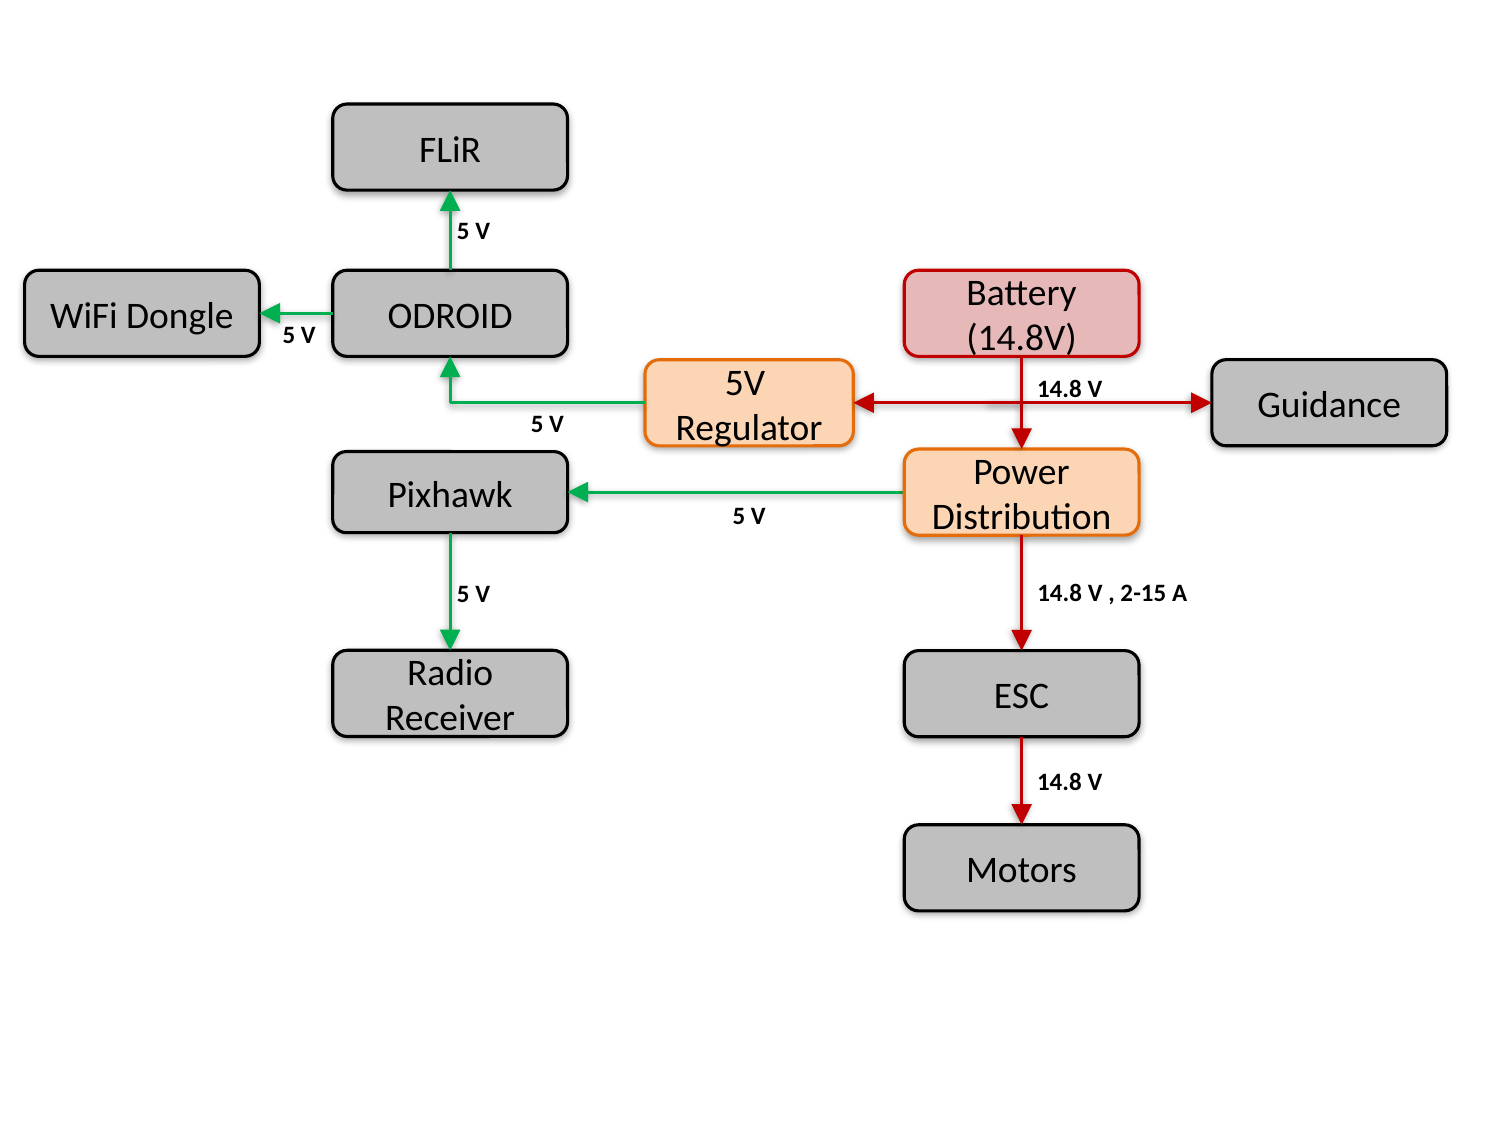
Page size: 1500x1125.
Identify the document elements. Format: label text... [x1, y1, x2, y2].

text_box 5 V [454, 570, 505, 615]
text_box 5 V [717, 501, 781, 537]
text_box 5 V [267, 323, 331, 356]
text_box Radio Receiver [331, 649, 569, 738]
text_box Guidance [1211, 358, 1448, 447]
text_box Power Distribution [903, 448, 1140, 536]
text_box 5 V [516, 411, 579, 445]
text_box 14.8 V [1028, 366, 1118, 399]
text_box ESC [903, 649, 1140, 738]
text_box Battery (14.8V) [903, 269, 1140, 358]
text_box ODROID [331, 269, 569, 358]
text_box WiFi Dongle [23, 269, 261, 358]
text_box 5 V [454, 207, 505, 253]
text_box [449, 356, 646, 403]
text_box 14.8 V [1026, 758, 1118, 803]
text_box Pixhawk [331, 450, 569, 534]
text_box 14.8 V , 2-15 A [1026, 568, 1203, 614]
text_box 5V Regulator [644, 358, 855, 447]
text_box Motors [903, 823, 1140, 912]
text_box FLiR [331, 103, 569, 191]
